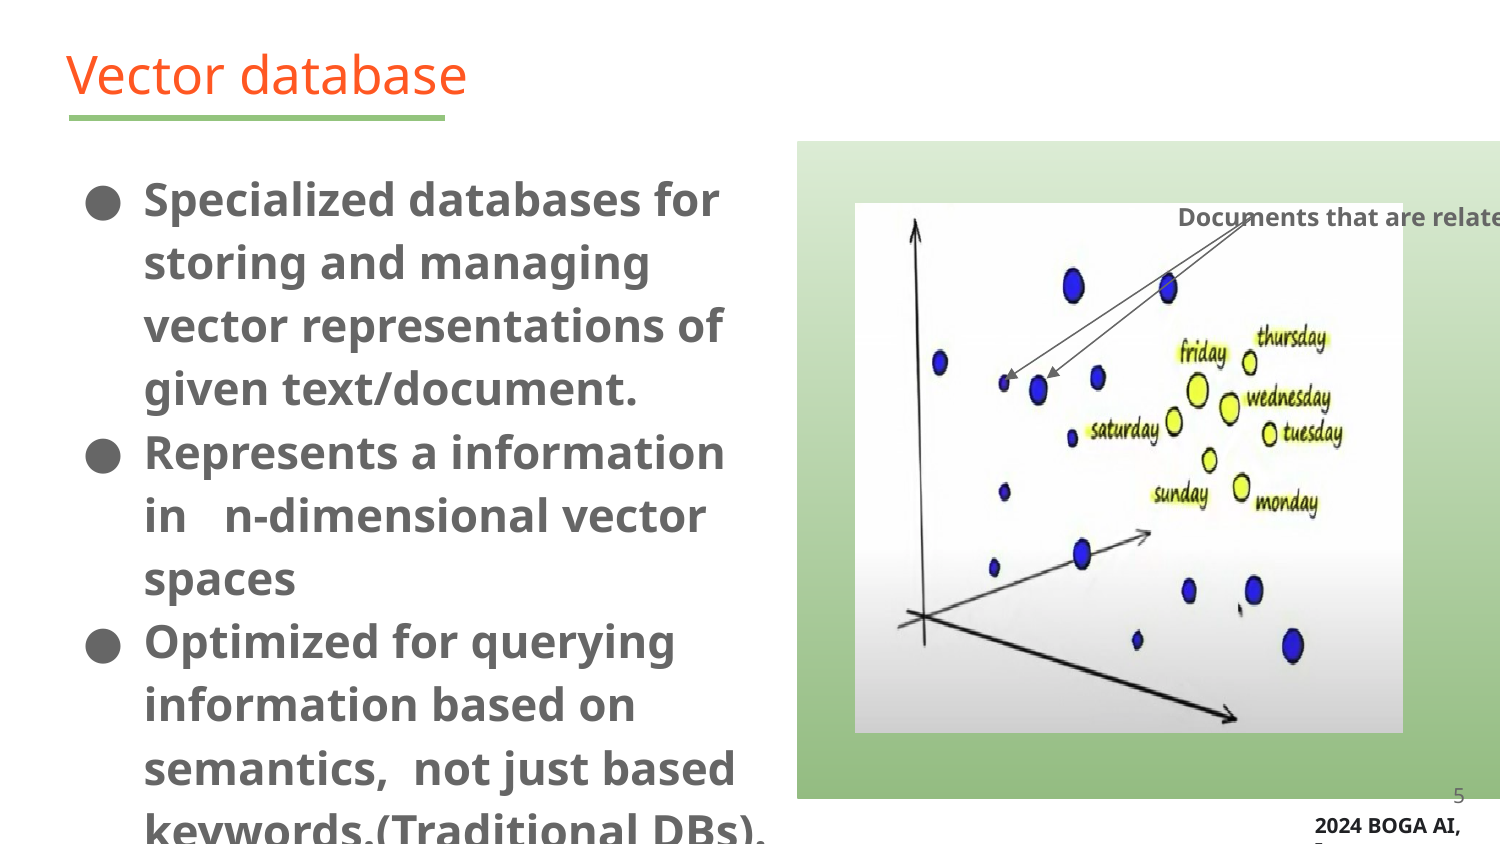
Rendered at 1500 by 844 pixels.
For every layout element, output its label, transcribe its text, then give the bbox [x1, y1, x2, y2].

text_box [1004, 216, 1253, 381]
text_box [797, 141, 1500, 799]
text_box 2024 BOGA AI, Inc. [1299, 797, 1500, 844]
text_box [1046, 218, 1251, 379]
title Vector database [51, 25, 1449, 120]
text_box Documents that are related [1162, 186, 1500, 244]
text_box Specialized databases for storing and managing vector representations of given text/document. Represents a information in n-dimensional vector spaces Optimized for querying information based on semantics, not just based keywords.(Traditional DBs). [53, 147, 790, 828]
slide_number ‹#› [1389, 764, 1480, 830]
picture [855, 203, 1403, 734]
